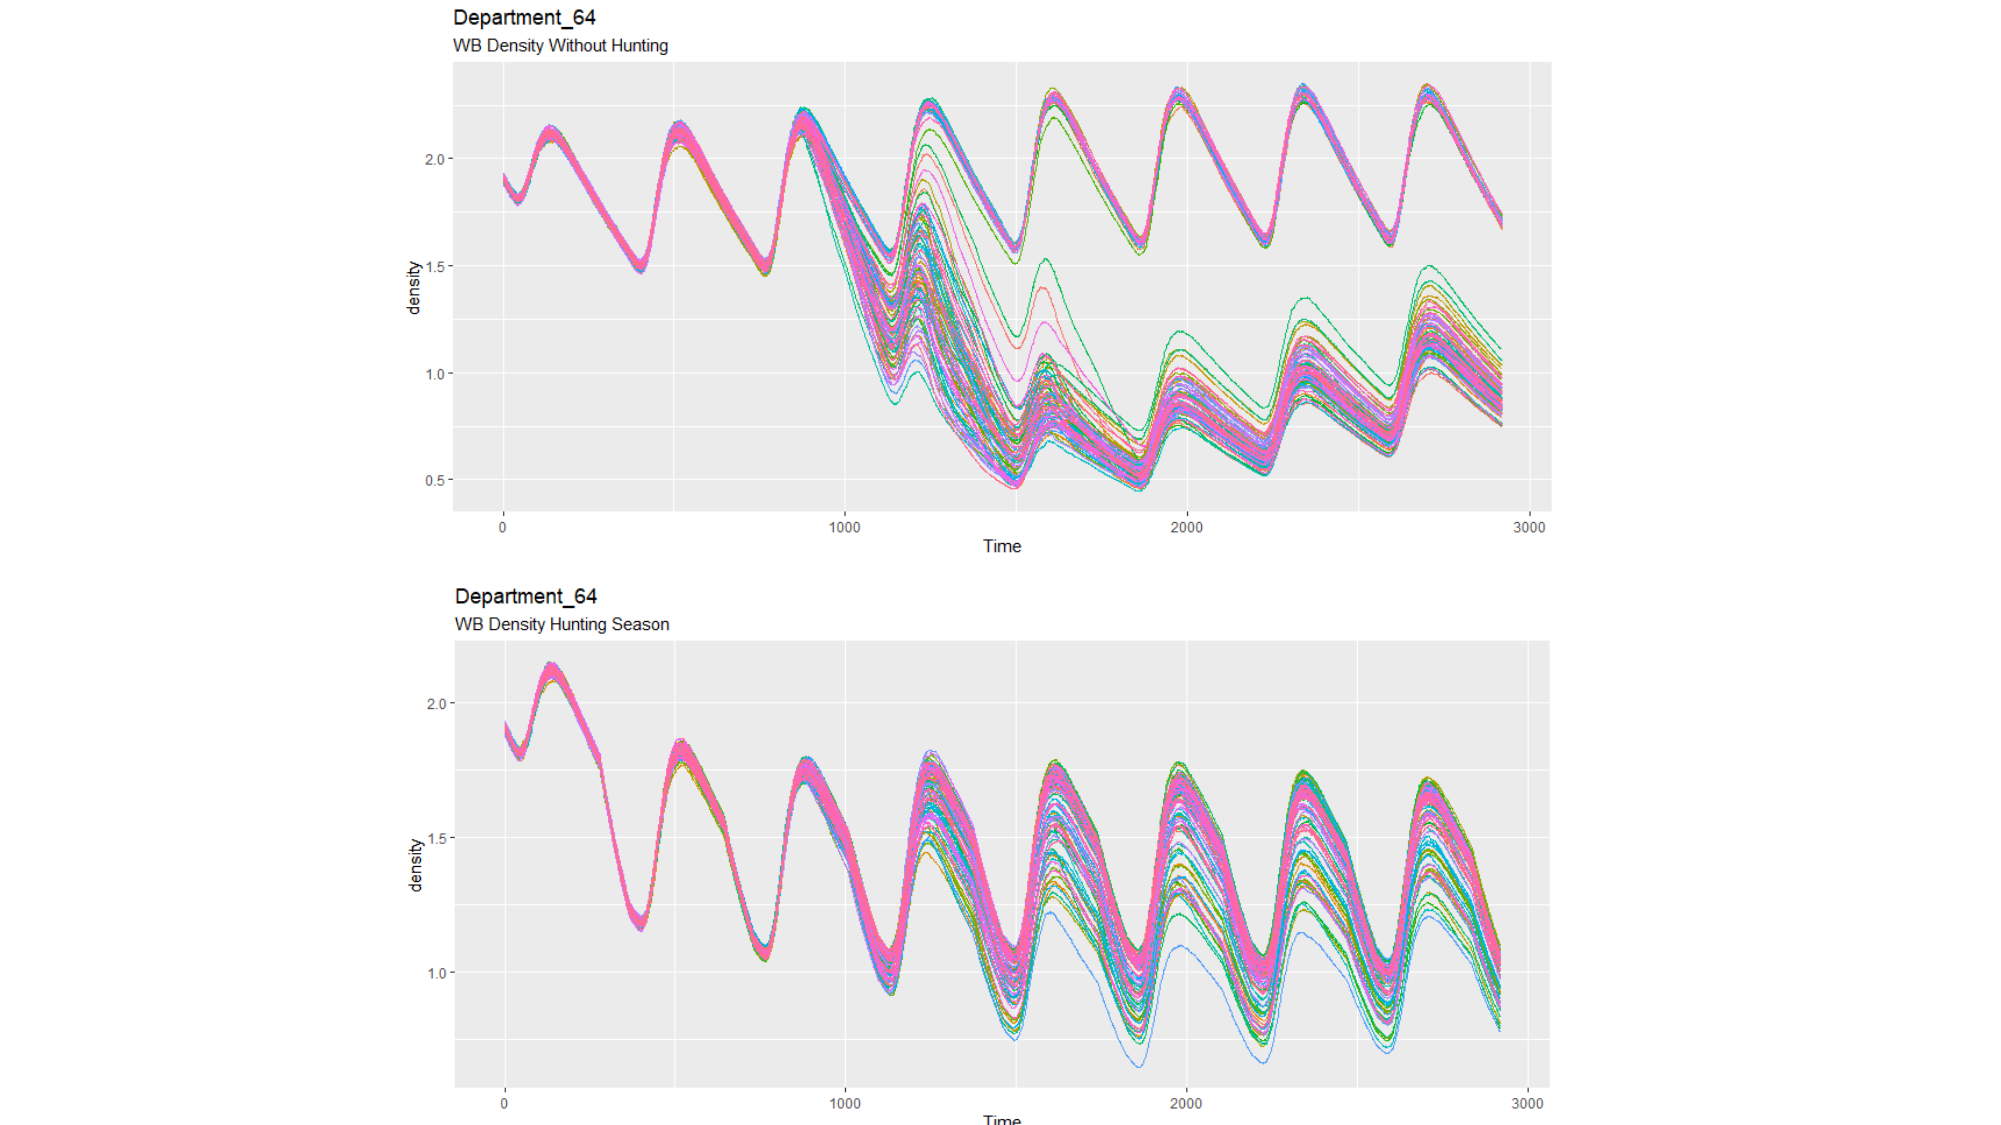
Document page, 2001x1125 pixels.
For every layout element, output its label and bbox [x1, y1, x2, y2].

picture [398, 578, 1559, 1125]
picture [396, 0, 1561, 564]
